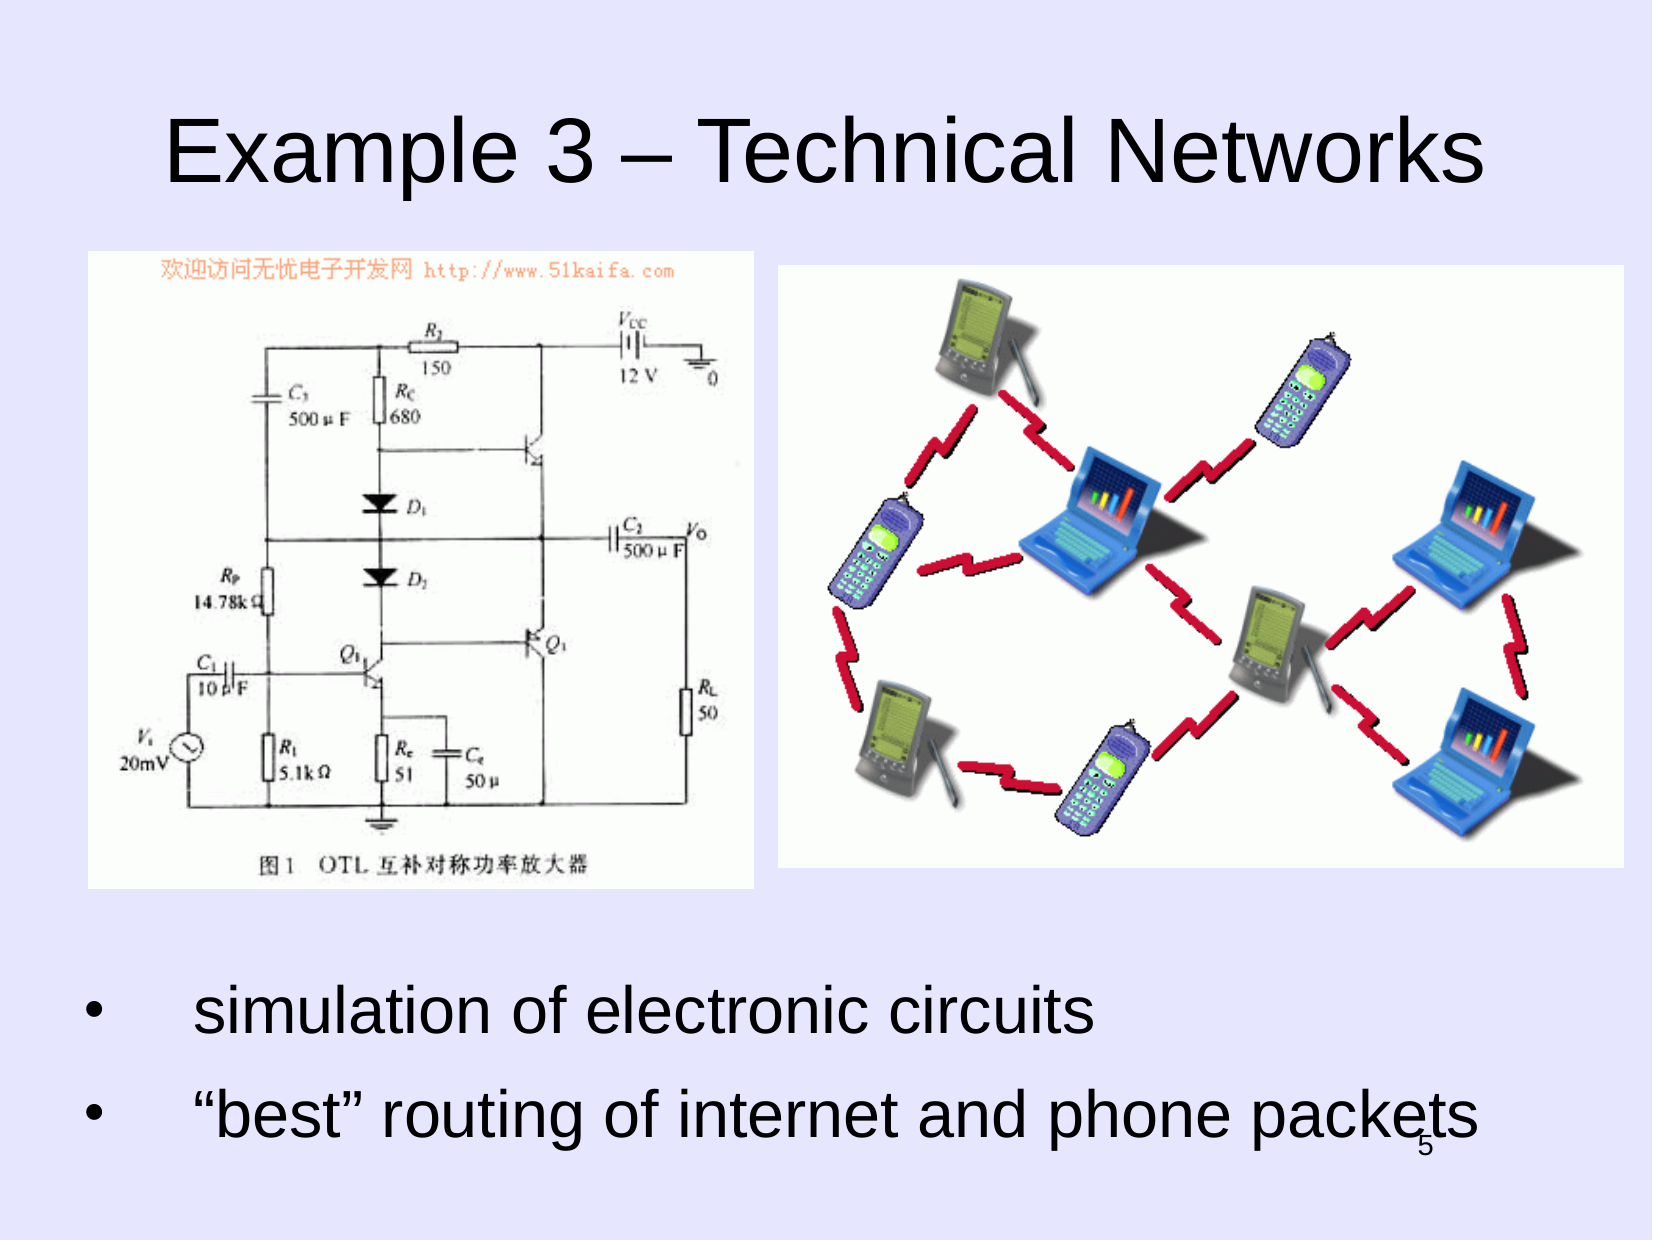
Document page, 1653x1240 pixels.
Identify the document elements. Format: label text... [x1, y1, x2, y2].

picture [778, 265, 1625, 868]
title Example 3 – Technical Networks [82, 56, 1570, 248]
list simulation of electronic circuits “best” routing of internet and phone packets [82, 973, 1570, 1202]
picture [88, 251, 754, 889]
